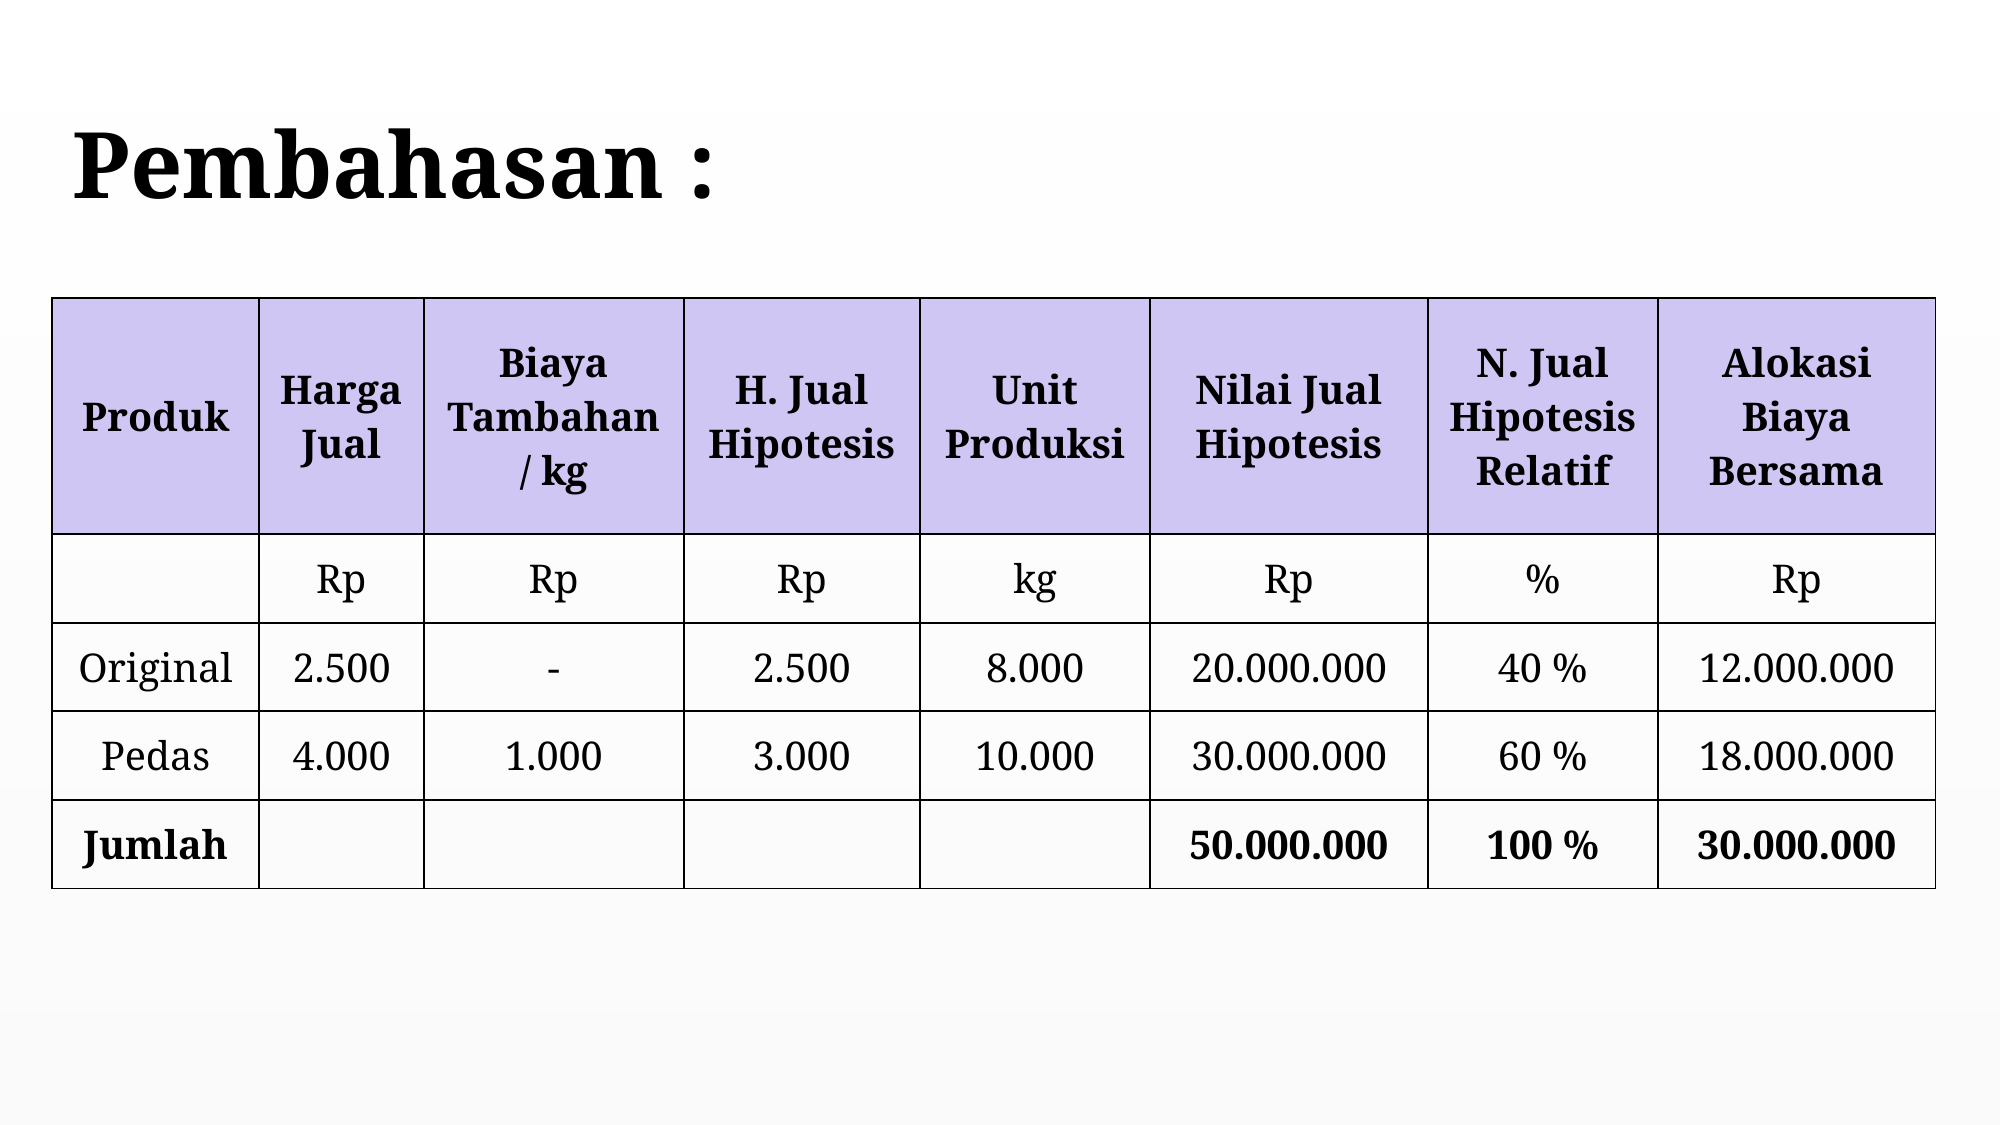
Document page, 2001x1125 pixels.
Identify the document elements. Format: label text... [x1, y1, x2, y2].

table_cell 18.000.000 [1659, 712, 1935, 799]
table_cell [53, 535, 258, 622]
table_cell 8.000 [921, 624, 1149, 710]
table_cell [685, 801, 919, 888]
table_cell [260, 801, 423, 888]
table_header Unit Produksi [921, 299, 1149, 533]
table_cell 12.000.000 [1659, 624, 1935, 710]
table_cell 60 % [1429, 712, 1657, 799]
table_cell Rp [1659, 535, 1935, 622]
table_cell 50.000.000 [1151, 801, 1427, 888]
table_cell 20.000.000 [1151, 624, 1427, 710]
table_header H. Jual Hipotesis [685, 299, 919, 533]
table_cell [921, 801, 1149, 888]
table_cell Pedas [53, 712, 258, 799]
table_cell [425, 801, 683, 888]
table_header Nilai Jual Hipotesis [1151, 299, 1427, 533]
table_cell Original [53, 624, 258, 710]
table_cell 10.000 [921, 712, 1149, 799]
table_cell - [425, 624, 683, 710]
table_header Alokasi Biaya Bersama [1659, 299, 1935, 533]
table_cell 1.000 [425, 712, 683, 799]
table_header Produk [53, 299, 258, 533]
table_header Biaya Tambahan / kg [425, 299, 683, 533]
table_cell 30.000.000 [1151, 712, 1427, 799]
table_header N. Jual Hipotesis Relatif [1429, 299, 1657, 533]
table_cell kg [921, 535, 1149, 622]
table_cell 100 % [1429, 801, 1657, 888]
table_cell 3.000 [685, 712, 919, 799]
table_cell 2.500 [685, 624, 919, 710]
table_cell Jumlah [53, 801, 258, 888]
table_cell 30.000.000 [1659, 801, 1935, 888]
table_cell % [1429, 535, 1657, 622]
table_cell Rp [425, 535, 683, 622]
table_cell 4.000 [260, 712, 423, 799]
title Pembahasan : [57, 59, 1782, 278]
table_cell 40 % [1429, 624, 1657, 710]
table_cell Rp [260, 535, 423, 622]
table_cell Rp [1151, 535, 1427, 622]
table_cell 2.500 [260, 624, 423, 710]
table_cell Rp [685, 535, 919, 622]
table_header Harga Jual [260, 299, 423, 533]
